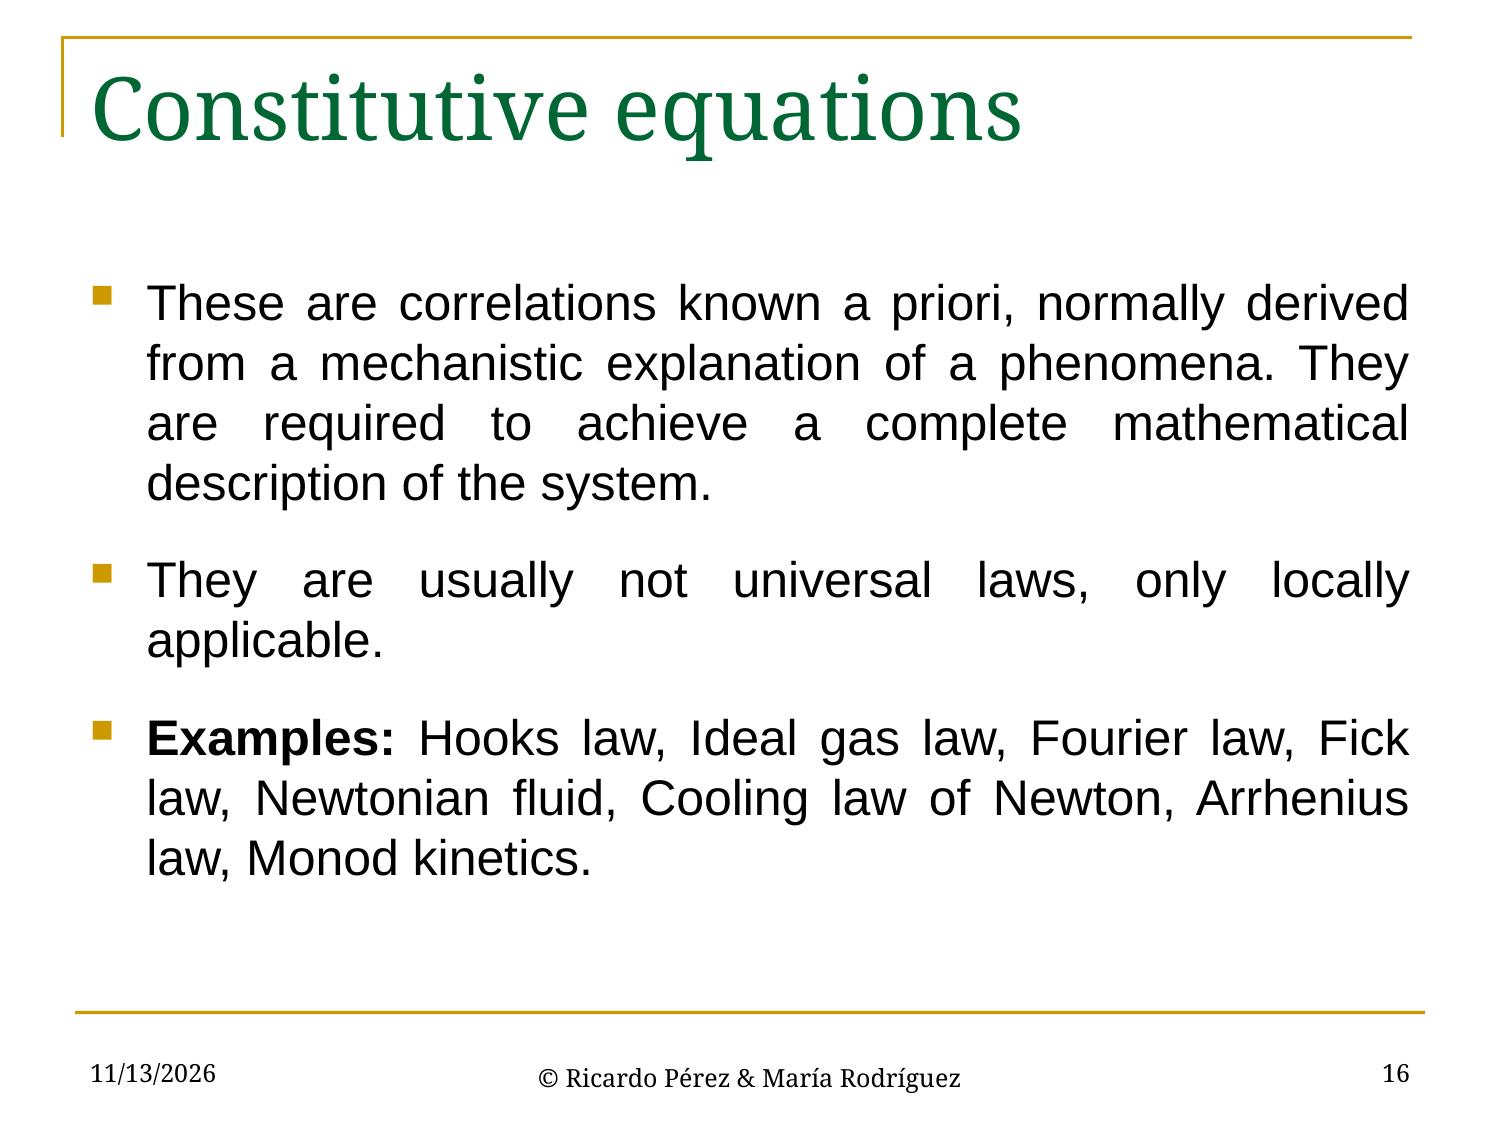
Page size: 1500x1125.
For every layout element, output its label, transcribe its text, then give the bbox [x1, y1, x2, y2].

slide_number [74, 1023, 426, 1100]
title Constitutive equations [75, 45, 1425, 182]
footer © Ricardo Pérez & María Rodríguez [512, 1024, 988, 1101]
slide_number 16 [1074, 1023, 1426, 1100]
list These are correlations known a priori, normally derived from a mechanistic explanation of a phenomena. They are required to achieve a complete mathematical description of the system. They are usually not universal laws, only locally applicable. Examples: Hooks law, Ideal gas law, Fourier law, Fick law, Newtonian fluid, Cooling law of Newton, Arrhenius law, Monod kinetics. [75, 262, 1425, 1006]
